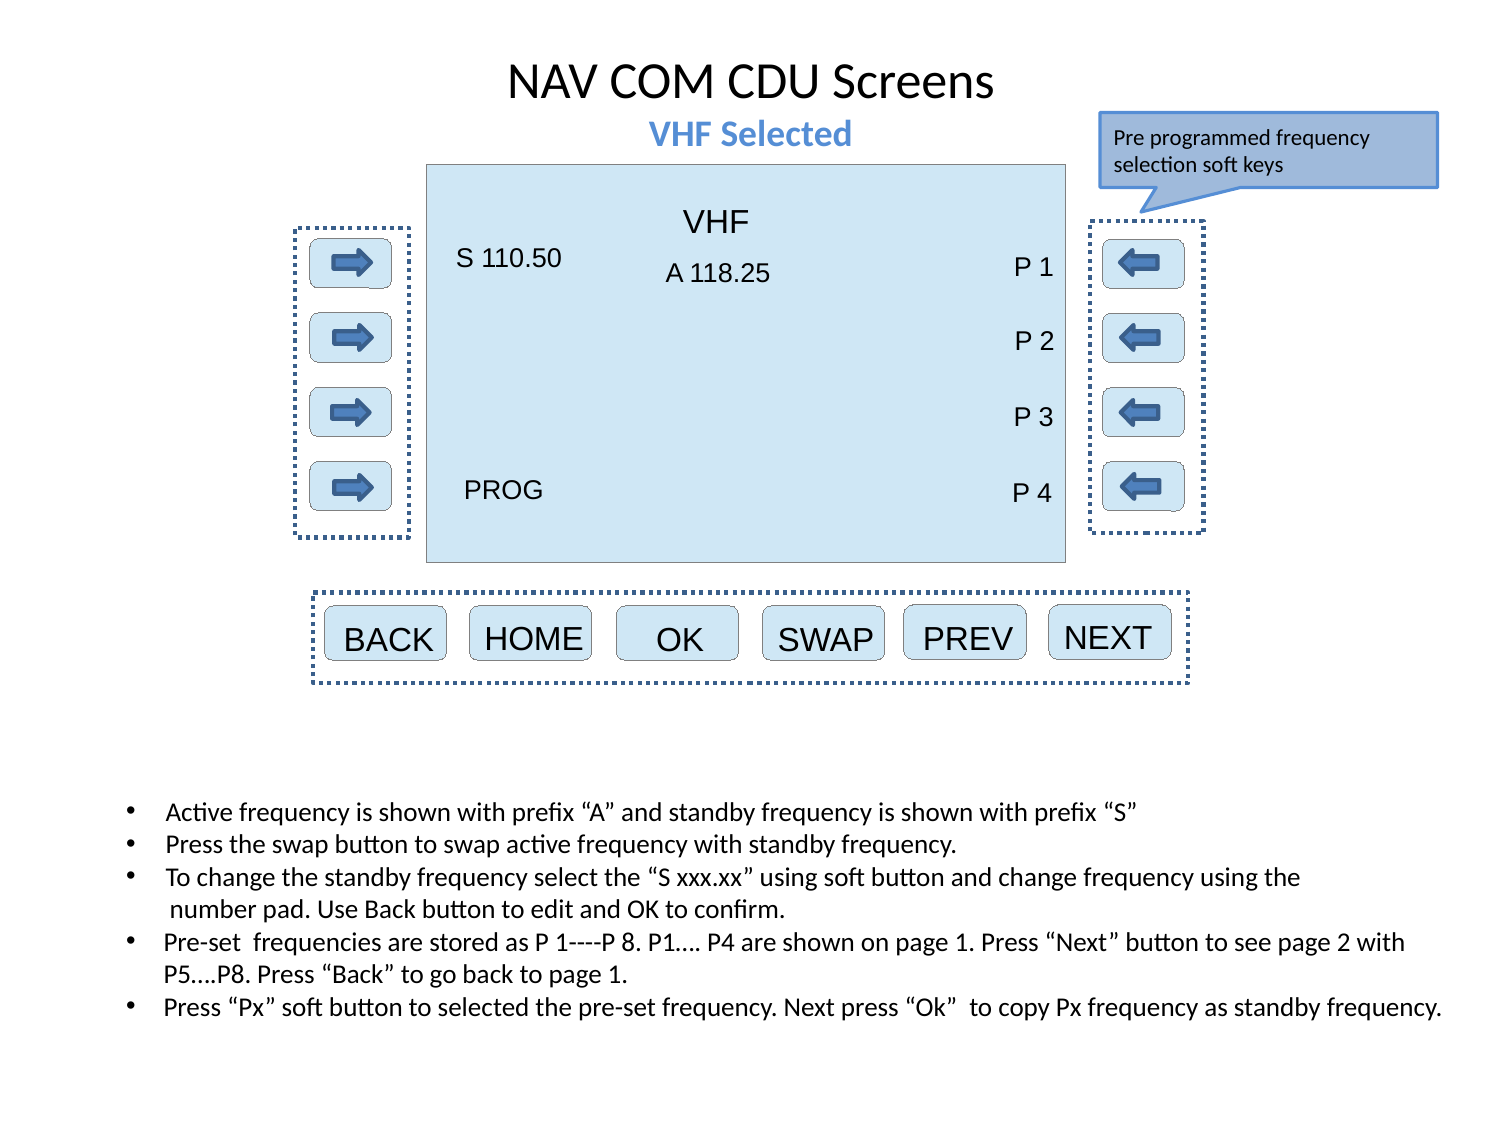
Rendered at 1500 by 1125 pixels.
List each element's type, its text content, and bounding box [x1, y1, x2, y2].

text_box P 1 [1000, 242, 1068, 289]
text_box A 118.25 [652, 248, 792, 295]
text_box Active frequency is shown with prefix “A” and standby frequency is shown with prefix “S” Press the swap button to swap active frequency with standby frequency. To change the standby frequency select the “S xxx.xx” using soft button and change frequency using the number pad. Use Back button to edit and OK to confirm. Pre-set frequencies are stored as P 1----P 8. P1…. P4 are shown on page 1. Press “Next” button to see page 2 with P5….P8. Press “Back” to go back to page 1. Press “Px” soft button to selected the pre-set frequency. Next press “Ok” to copy Px frequency as standby frequency. [112, 787, 1460, 1029]
text_box P 3 [1000, 392, 1068, 439]
text_box PROG [450, 465, 557, 512]
text_box PREV [909, 610, 1028, 664]
title NAV COM CDU Screens VHF Selected [76, 29, 1426, 233]
text_box [1118, 323, 1161, 352]
text_box [331, 248, 374, 277]
text_box [311, 590, 1190, 685]
text_box [903, 604, 1026, 659]
text_box [330, 398, 372, 427]
text_box P 4 [998, 468, 1066, 515]
text_box [1118, 398, 1161, 427]
text_box [1119, 471, 1162, 501]
text_box [1088, 219, 1206, 535]
text_box NEXT [1050, 609, 1167, 663]
text_box [1048, 604, 1172, 658]
text_box [426, 164, 1066, 563]
text_box P 2 [1001, 316, 1069, 363]
text_box [332, 473, 374, 502]
text_box Pre programmed frequency selection soft keys [1097, 110, 1440, 215]
text_box [293, 226, 411, 540]
text_box S 110.50 [442, 233, 576, 280]
text_box [1117, 248, 1160, 277]
text_box [332, 323, 374, 352]
text_box VHF [669, 193, 763, 247]
